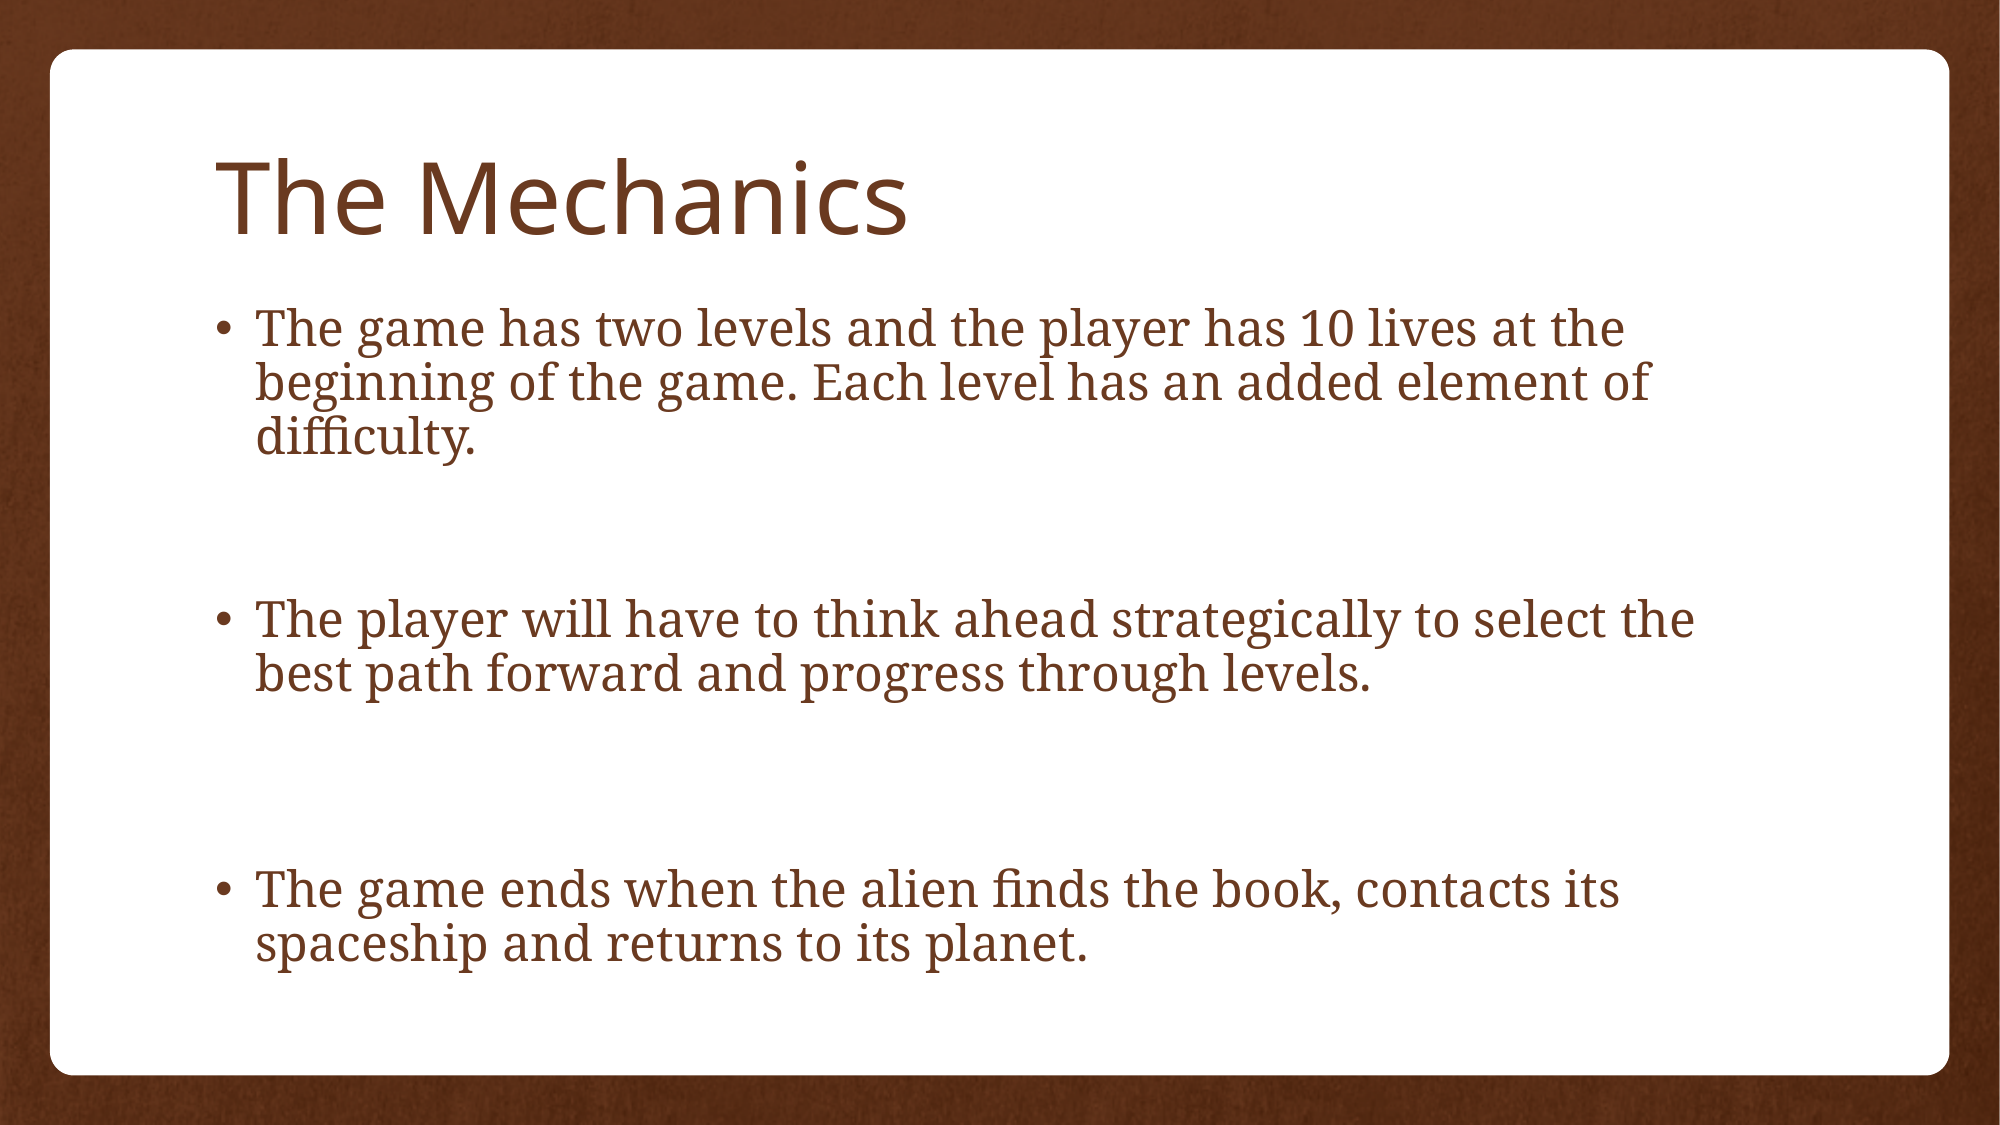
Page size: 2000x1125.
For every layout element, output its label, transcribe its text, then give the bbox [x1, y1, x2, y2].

list The game has two levels and the player has 10 lives at the beginning of the game. Each level has an added element of difficulty. The player will have to think ahead strategically to select the best path forward and progress through levels. The game ends when the alien finds the book, contacts its spaceship and returns to its planet. [199, 295, 1800, 1038]
title The Mechanics [199, 70, 1800, 263]
